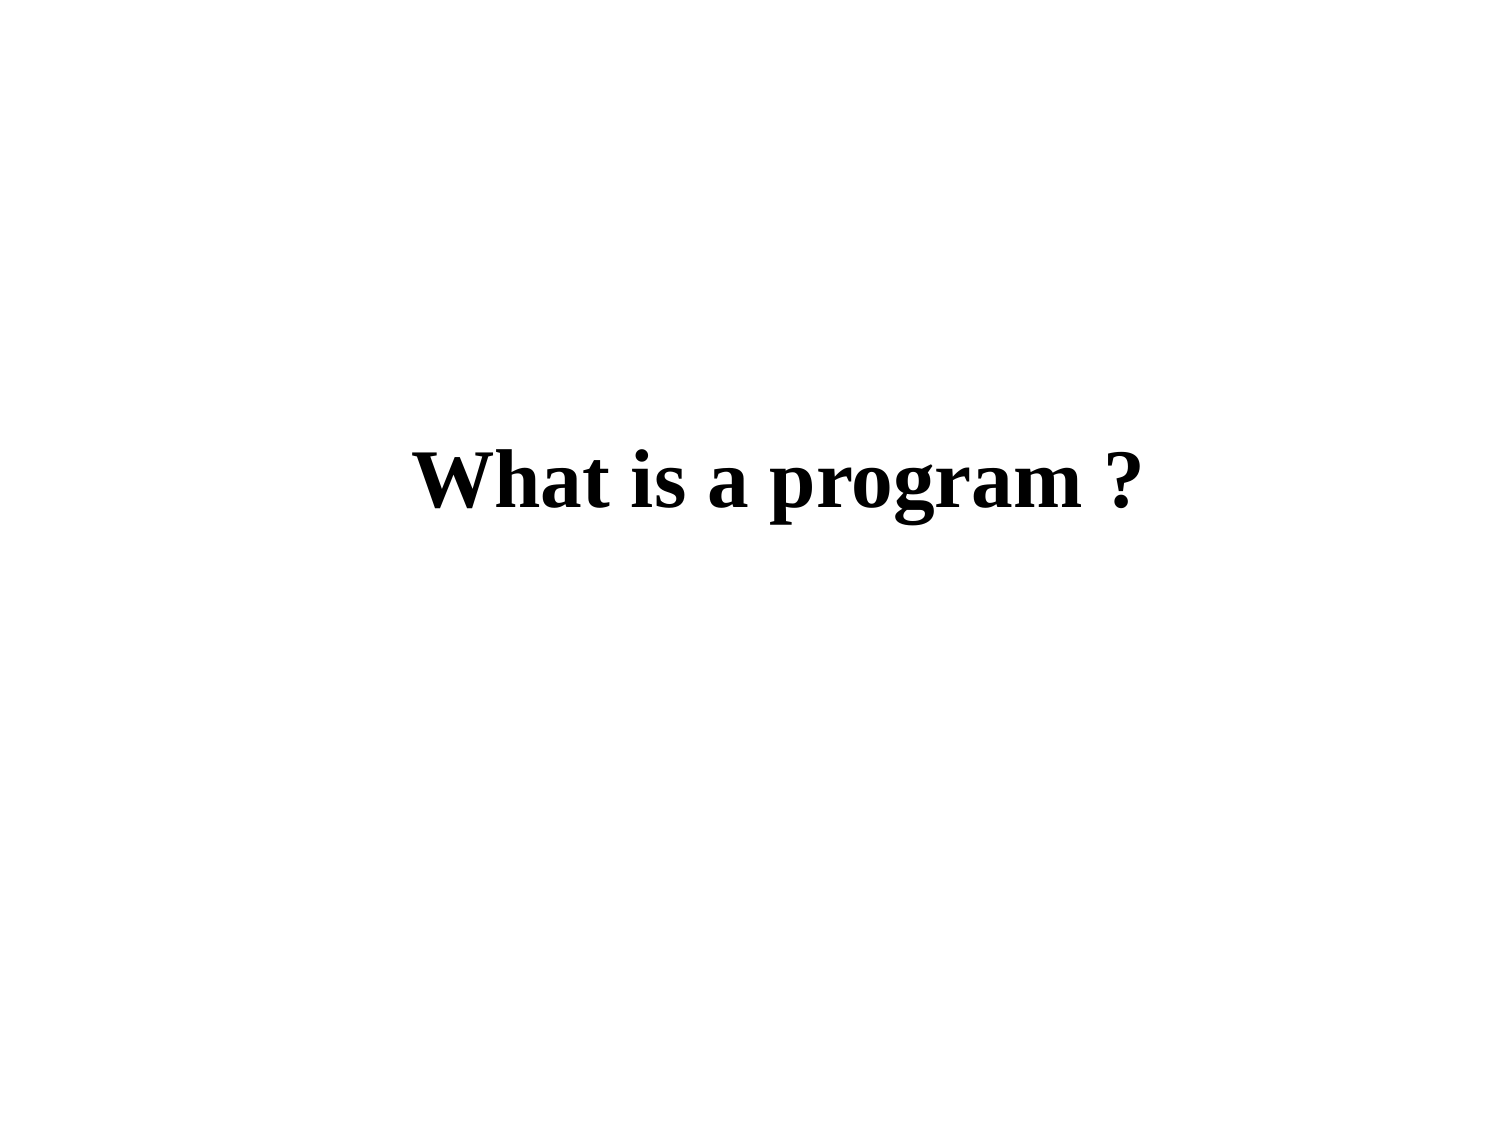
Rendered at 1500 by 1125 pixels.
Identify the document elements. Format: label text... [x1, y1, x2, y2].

text_box What is a program ? [396, 416, 1372, 532]
